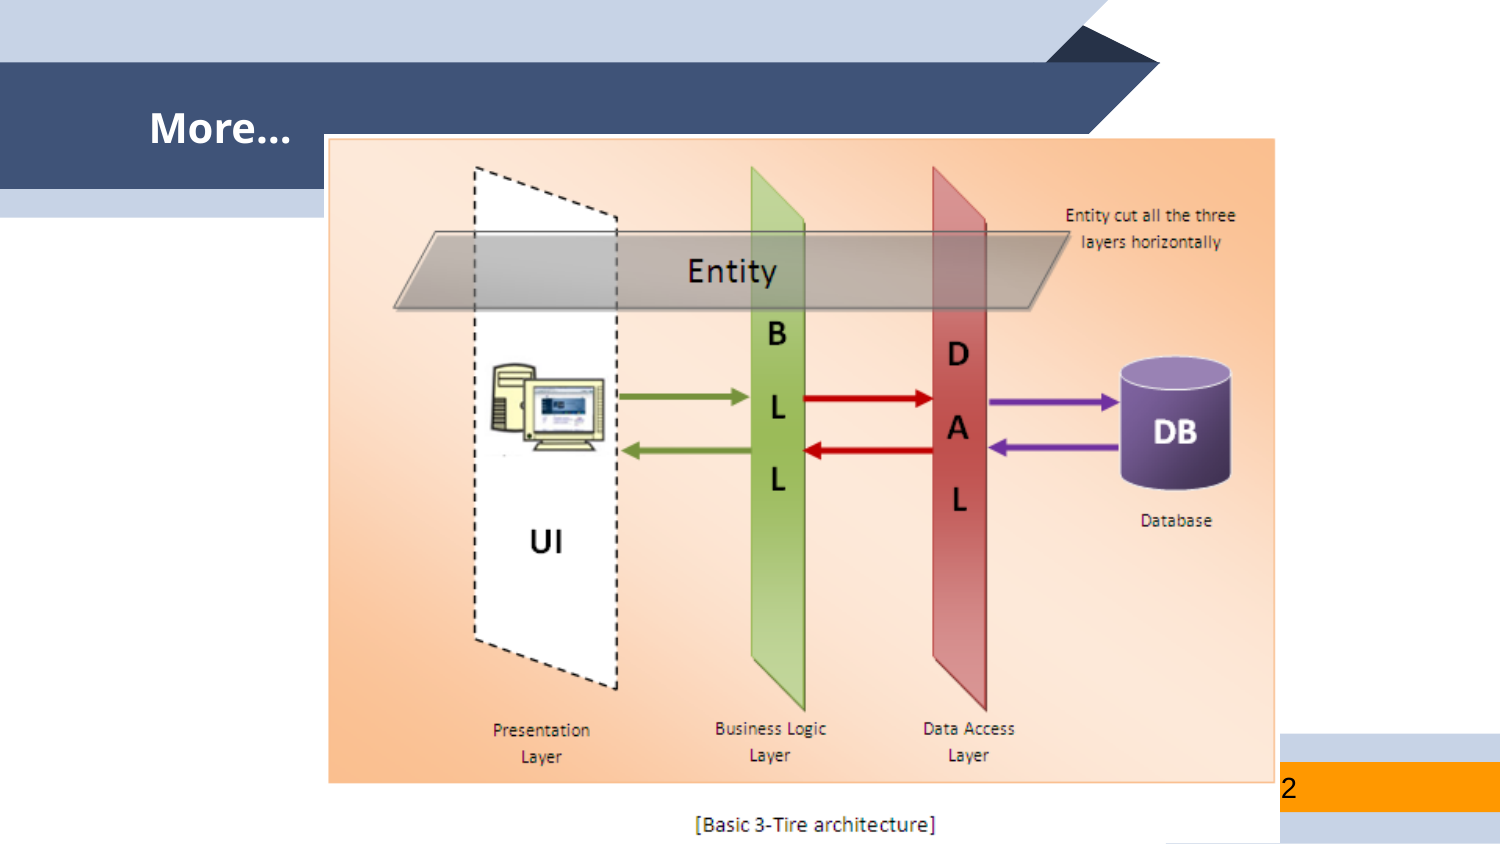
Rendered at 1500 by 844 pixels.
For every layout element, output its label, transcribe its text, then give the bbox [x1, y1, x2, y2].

slide_number 12 [1283, 760, 1494, 813]
picture [324, 134, 1280, 843]
title More… [133, 64, 997, 190]
